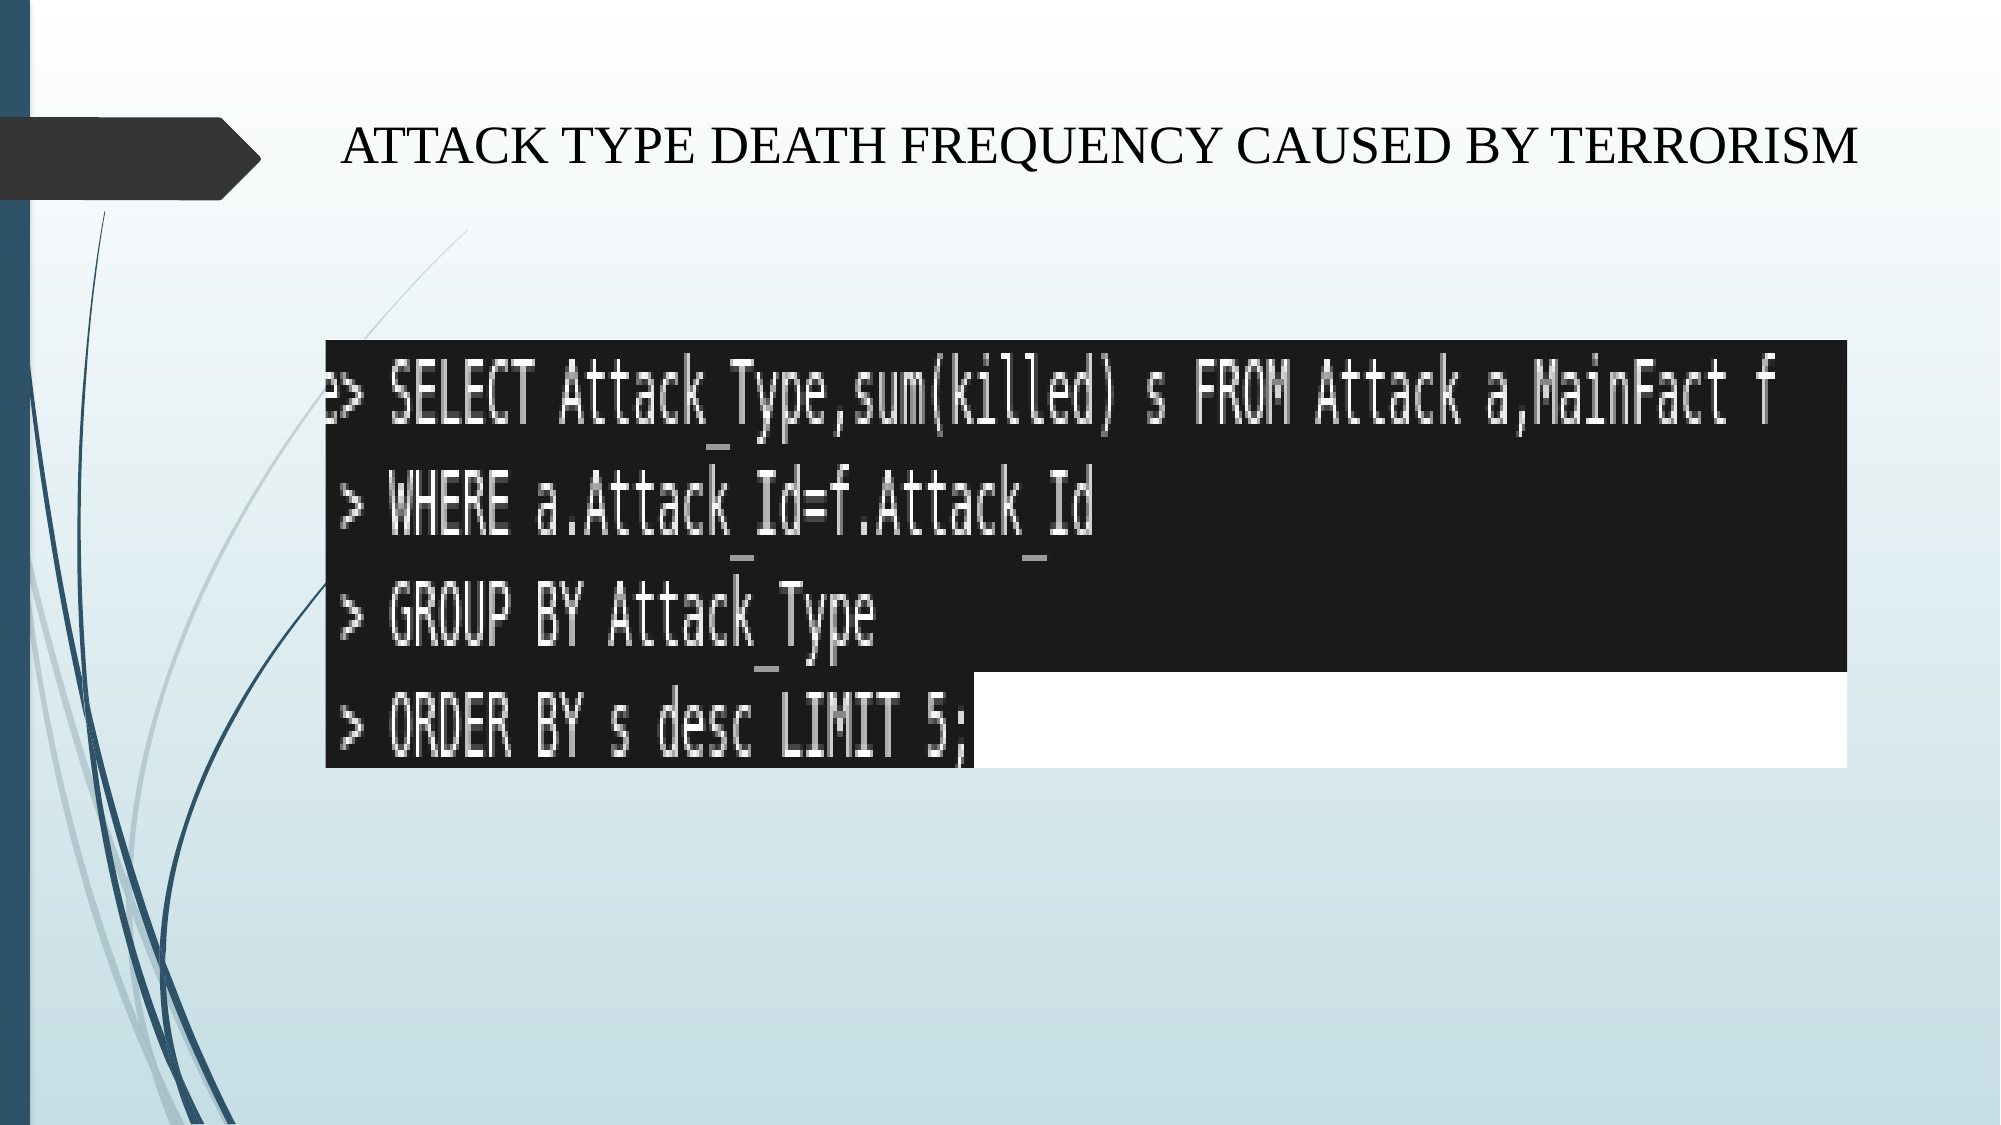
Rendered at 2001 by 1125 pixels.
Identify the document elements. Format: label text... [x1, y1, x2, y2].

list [325, 339, 1848, 768]
title ATTACK TYPE DEATH FREQUENCY CAUSED BY TERRORISM [325, 102, 1888, 313]
